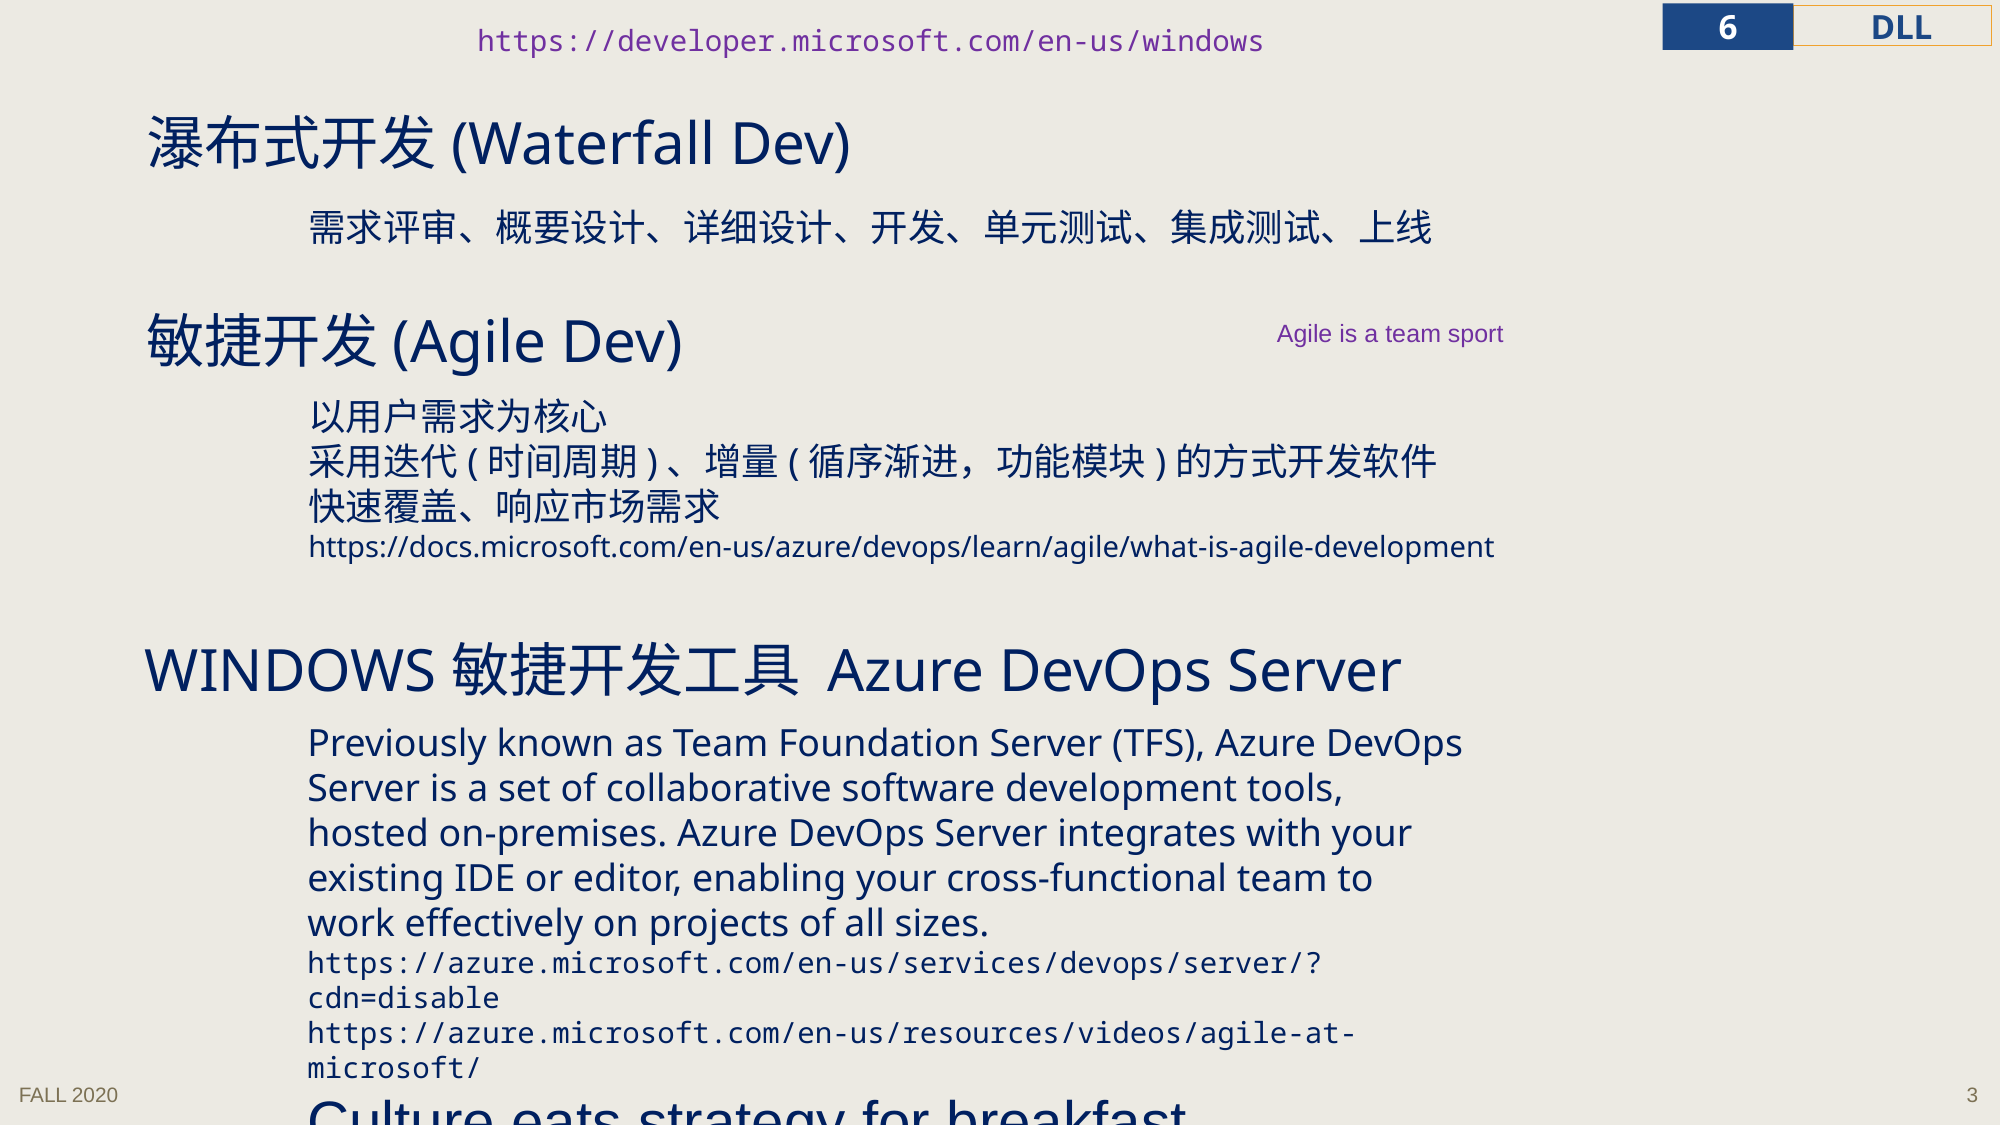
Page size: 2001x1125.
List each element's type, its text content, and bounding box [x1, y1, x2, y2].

text_box 以用户需求为核心 采用迭代(时间周期)、增量(循序渐进，功能模块)的方式开发软件 快速覆盖、响应市场需求 https://docs.microsoft.com/en-us/azure/devops/learn/agile/what-is-agile-development [293, 385, 1639, 571]
text_box 需求评审、概要设计、详细设计、开发、单元测试、集成测试、上线 [293, 196, 1497, 256]
text_box Agile is a team sport [1209, 310, 1572, 356]
text_box https://developer.microsoft.com/en-us/windows [462, 14, 1280, 65]
text_box Previously known as Team Foundation Server (TFS), Azure DevOps Server is a set of collaborative software development tools, hosted on-premises. Azure DevOps Server integrates with your existing IDE or editor, enabling your cross-functional team to work effectively on projects of all sizes. https://azure.microsoft.com/en-us/services/devops/server/?cdn=disable https://azure.microsoft.com/en-us/resources/videos/agile-at-microsoft/ Culture eats strategy for breakfast [292, 712, 1483, 1125]
text_box 敏捷开发(Agile Dev) [131, 297, 857, 382]
text_box WINDOWS敏捷开发工具 Azure DevOps Server [130, 626, 1483, 711]
text_box 瀑布式开发(Waterfall Dev) [131, 98, 893, 184]
